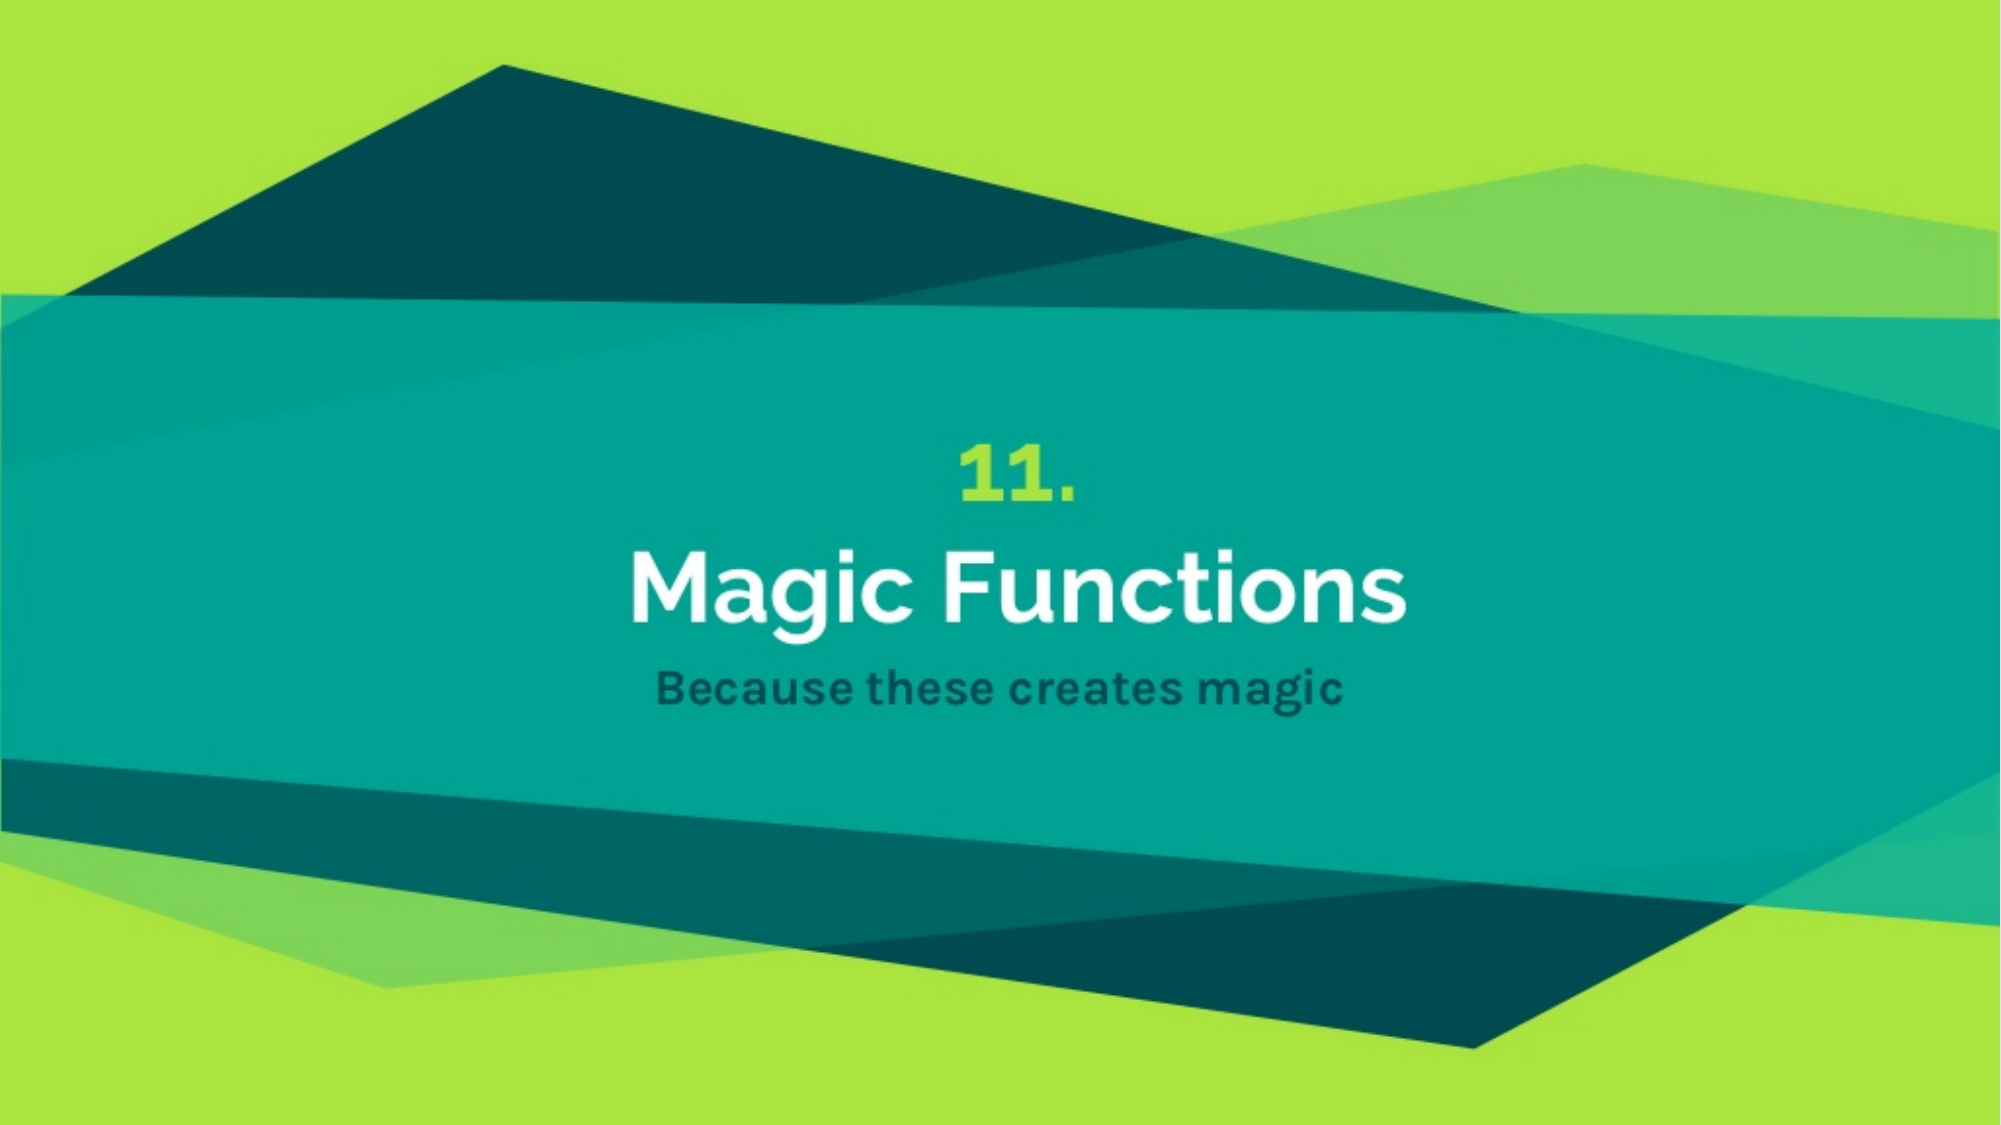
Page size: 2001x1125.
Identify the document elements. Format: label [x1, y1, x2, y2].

list [0, 0, 2000, 1125]
